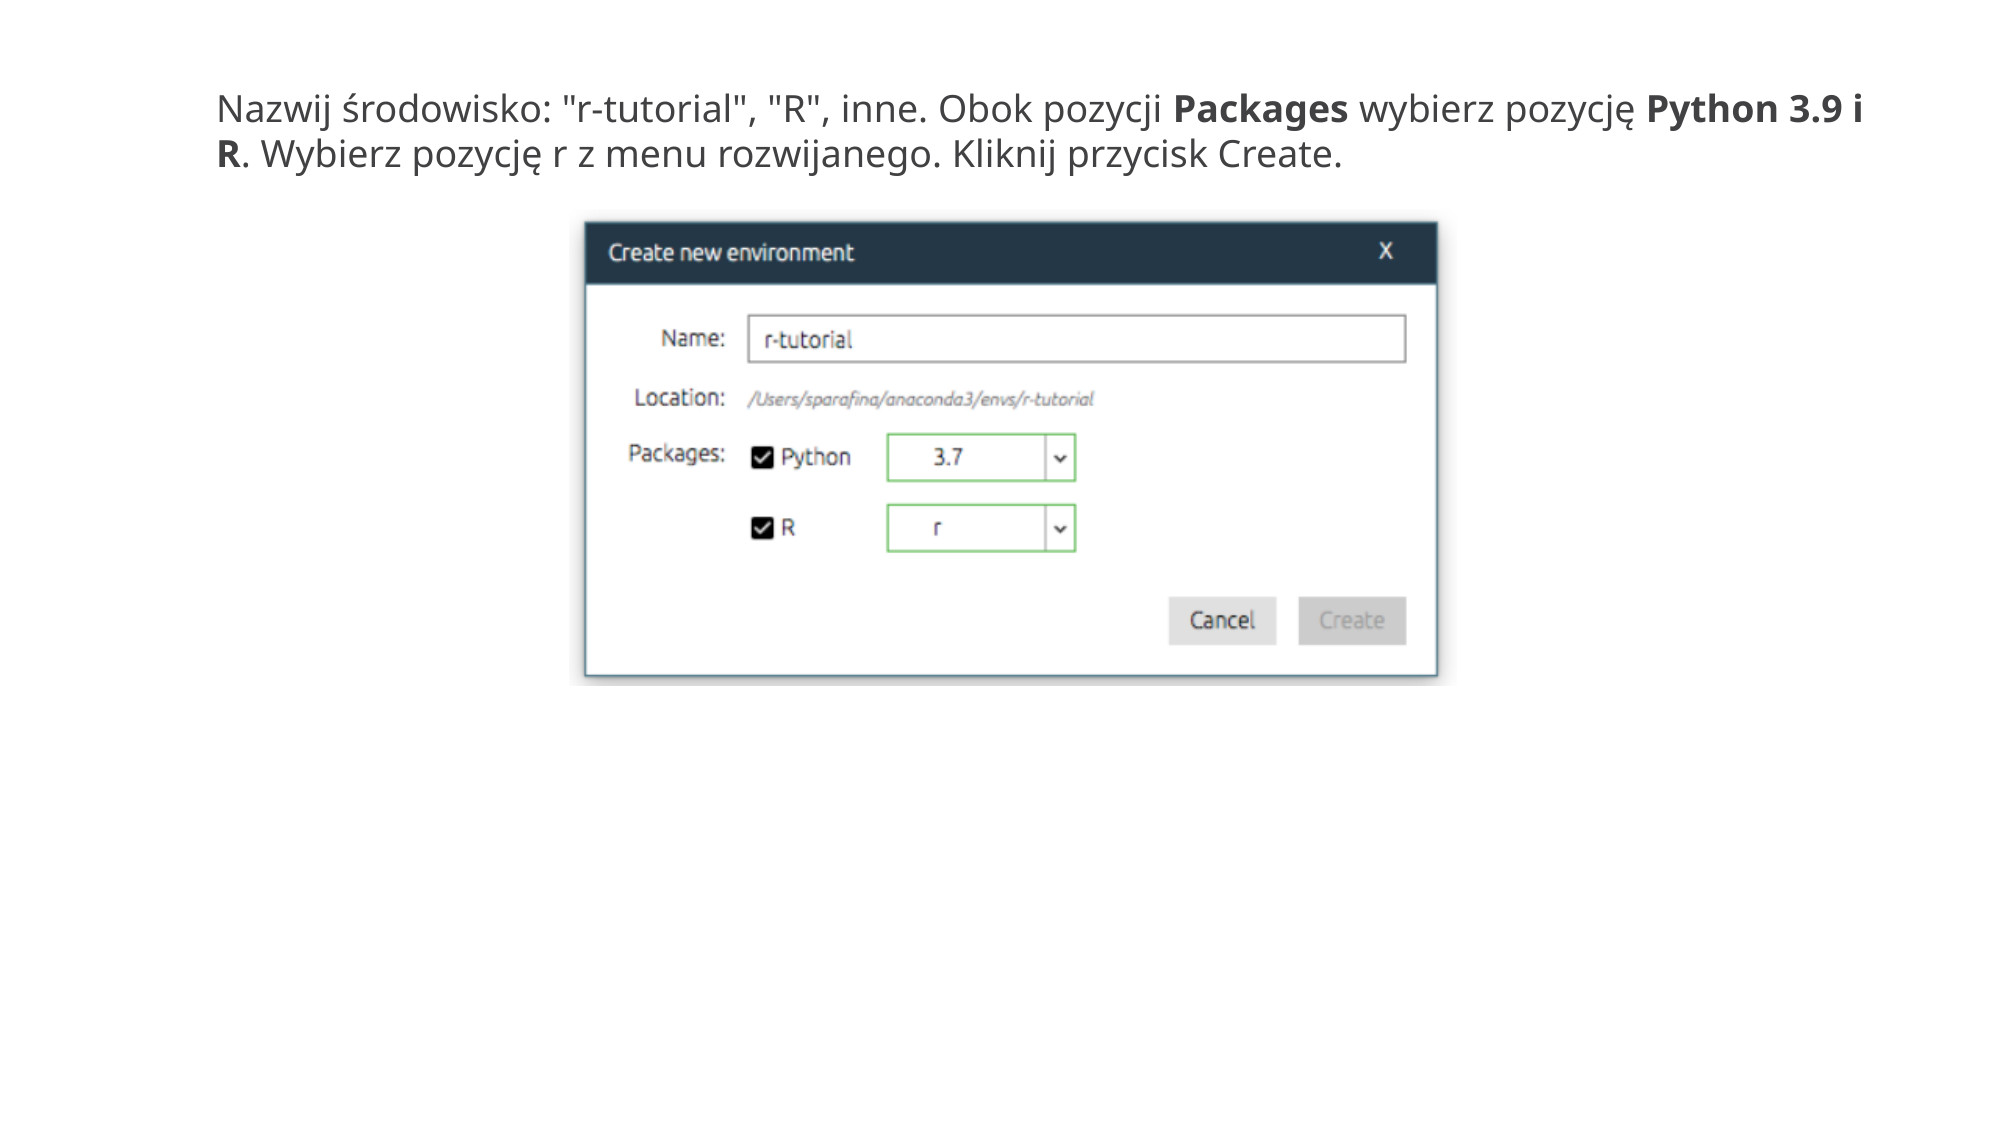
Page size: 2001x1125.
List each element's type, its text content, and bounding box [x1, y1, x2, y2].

text_box Nazwij środowisko: "r-tutorial", "R", inne. Obok pozycji Packages wybierz pozycję Python 3.9 i R. Wybierz pozycję r z menu rozwijanego. Kliknij przycisk Create. [201, 77, 1896, 228]
picture [569, 209, 1457, 686]
